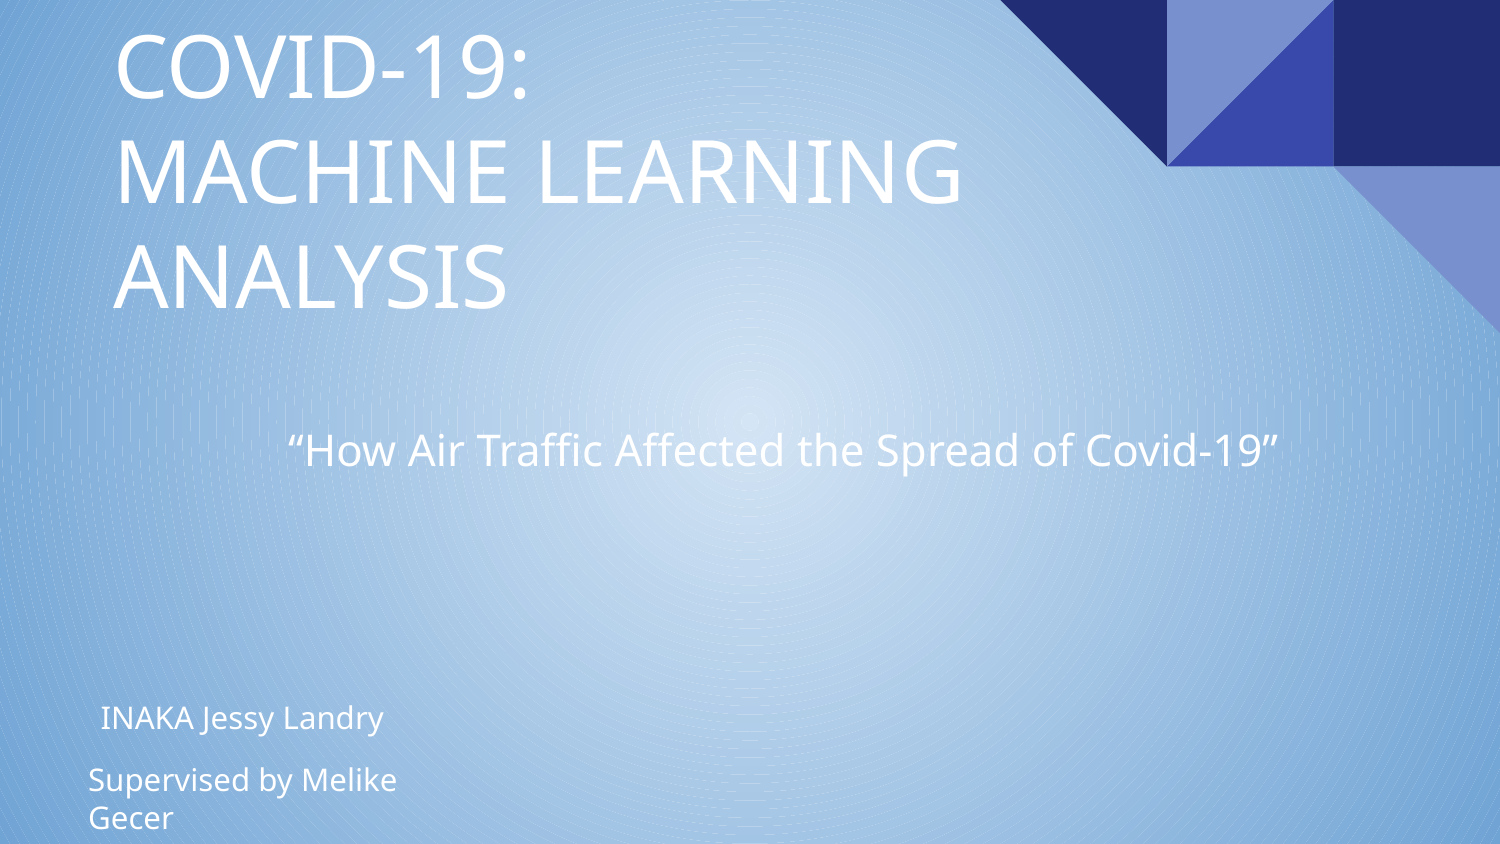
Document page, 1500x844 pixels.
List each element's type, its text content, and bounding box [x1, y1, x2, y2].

title COVID-19: MACHINE LEARNING ANALYSIS [98, 124, 1399, 342]
subtitle INAKA Jessy Landry [85, 683, 418, 755]
subtitle “How Air Traffic Affected the Spread of Covid-19” [273, 408, 1311, 479]
subtitle Supervised by Melike Gecer [73, 745, 487, 817]
